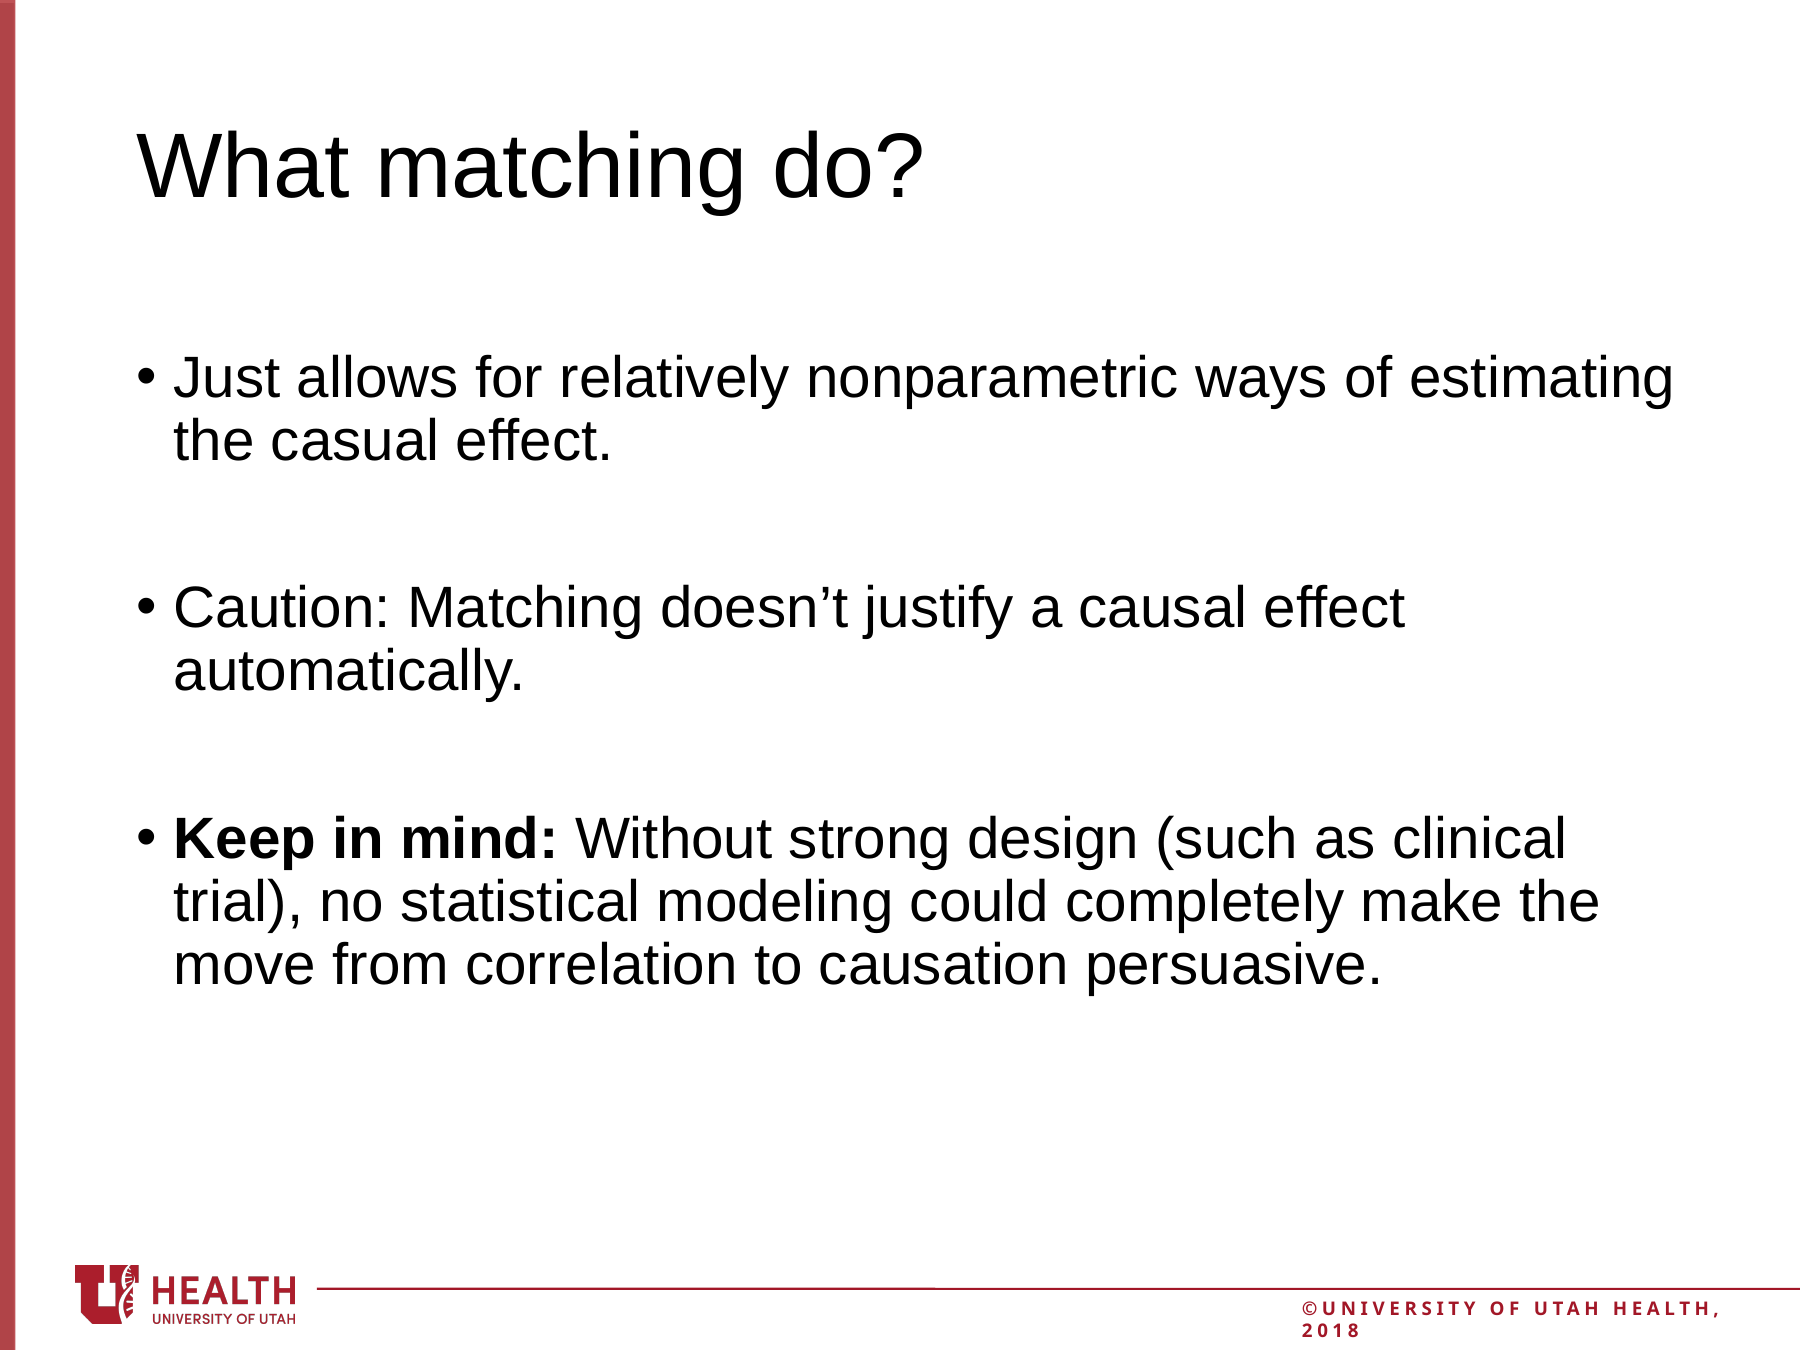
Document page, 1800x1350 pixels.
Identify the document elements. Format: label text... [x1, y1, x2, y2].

title What matching do? [135, 113, 1710, 222]
list Just allows for relatively nonparametric ways of estimating the casual effect. Caution: Matching doesn’t justify a causal effect automatically. Keep in mind: Without strong design (such as clinical trial), no statistical modeling could completely make the move from correlation to causation persuasive. [135, 346, 1710, 1225]
picture [75, 1265, 295, 1324]
